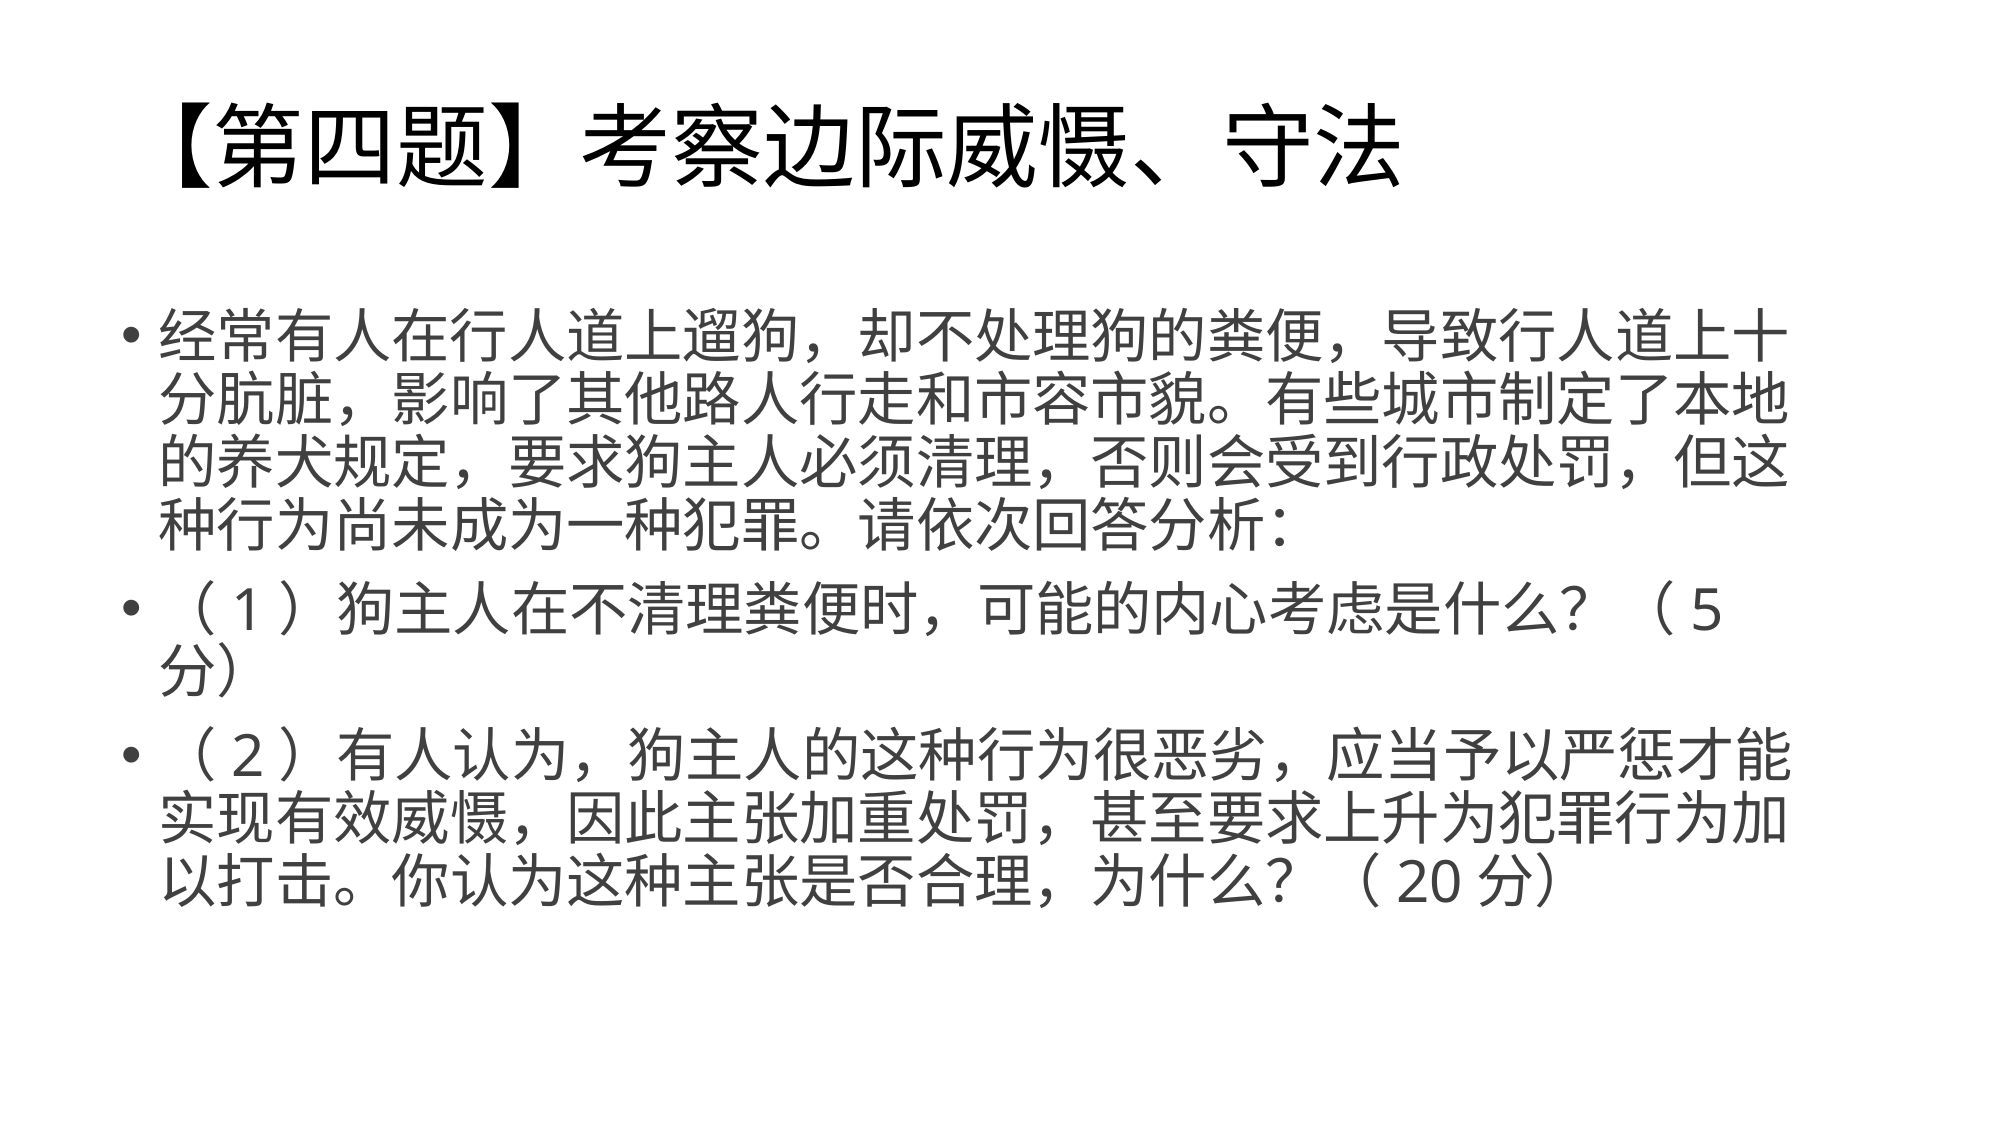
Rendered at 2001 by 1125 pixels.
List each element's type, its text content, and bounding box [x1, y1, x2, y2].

list 经常有人在行人道上遛狗，却不处理狗的粪便，导致行人道上十分肮脏，影响了其他路人行走和市容市貌。有些城市制定了本地的养犬规定，要求狗主人必须清理，否则会受到行政处罚，但这种行为尚未成为一种犯罪。请依次回答分析： （1）狗主人在不清理粪便时，可能的内心考虑是什么？（5分） （2）有人认为，狗主人的这种行为很恶劣，应当予以严惩才能实现有效威慑，因此主张加重处罚，甚至要求上升为犯罪行为加以打击。你认为这种主张是否合理，为什么？（20分） [106, 299, 1832, 1014]
title 【第四题】考察边际威慑、守法 [106, 42, 1832, 260]
